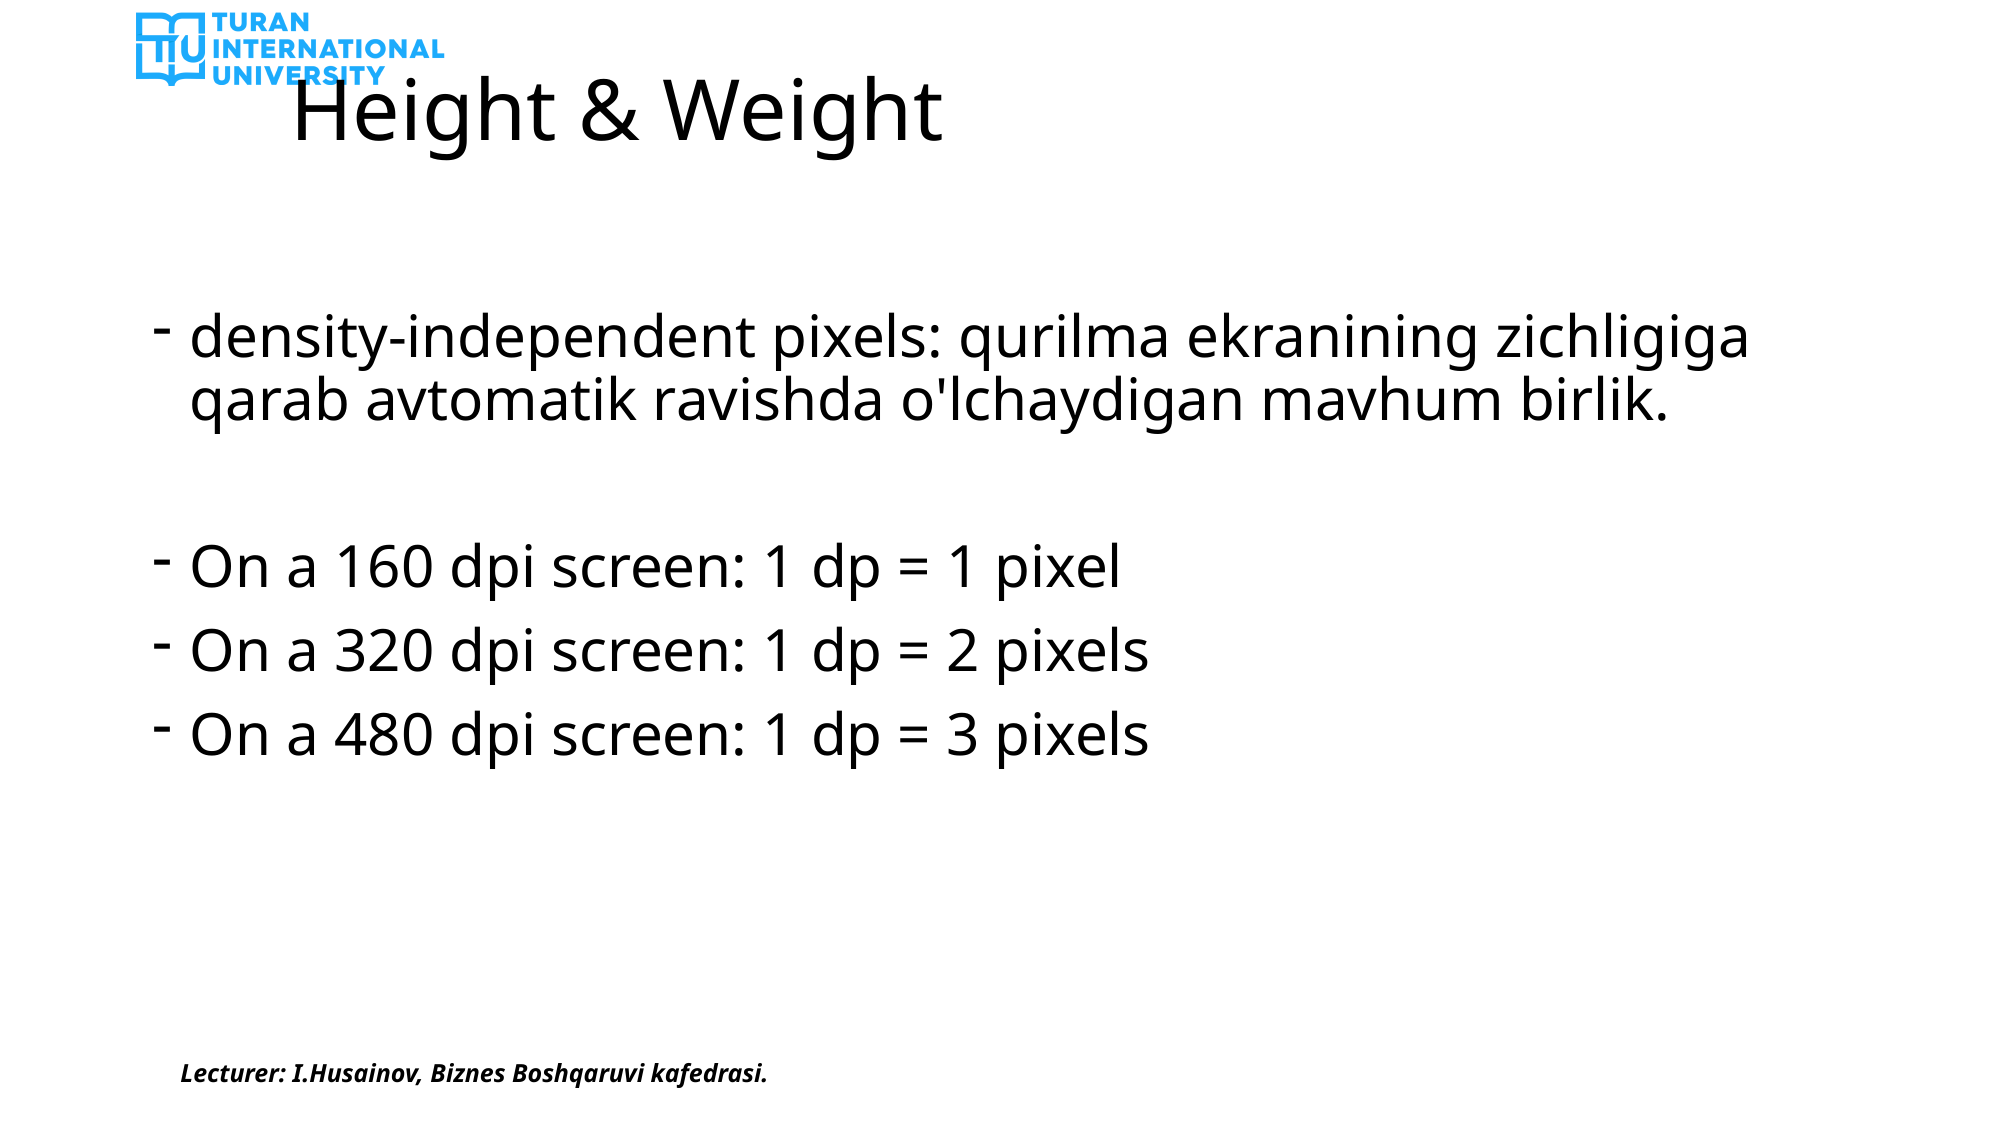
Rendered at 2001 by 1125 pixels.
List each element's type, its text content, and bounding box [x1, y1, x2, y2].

picture [132, 0, 450, 112]
title Height & Weight [137, 59, 1863, 168]
footer Lecturer: I.Husainov, Biznes Boshqaruvi kafedrasi. [137, 1042, 813, 1103]
list density-independent pixels: qurilma ekranining zichligiga qarab avtomatik ravishda o'lchaydigan mavhum birlik. On a 160 dpi screen: 1 dp = 1 pixel On a 320 dpi screen: 1 dp = 2 pixels On a 480 dpi screen: 1 dp = 3 pixels [137, 299, 1863, 1014]
